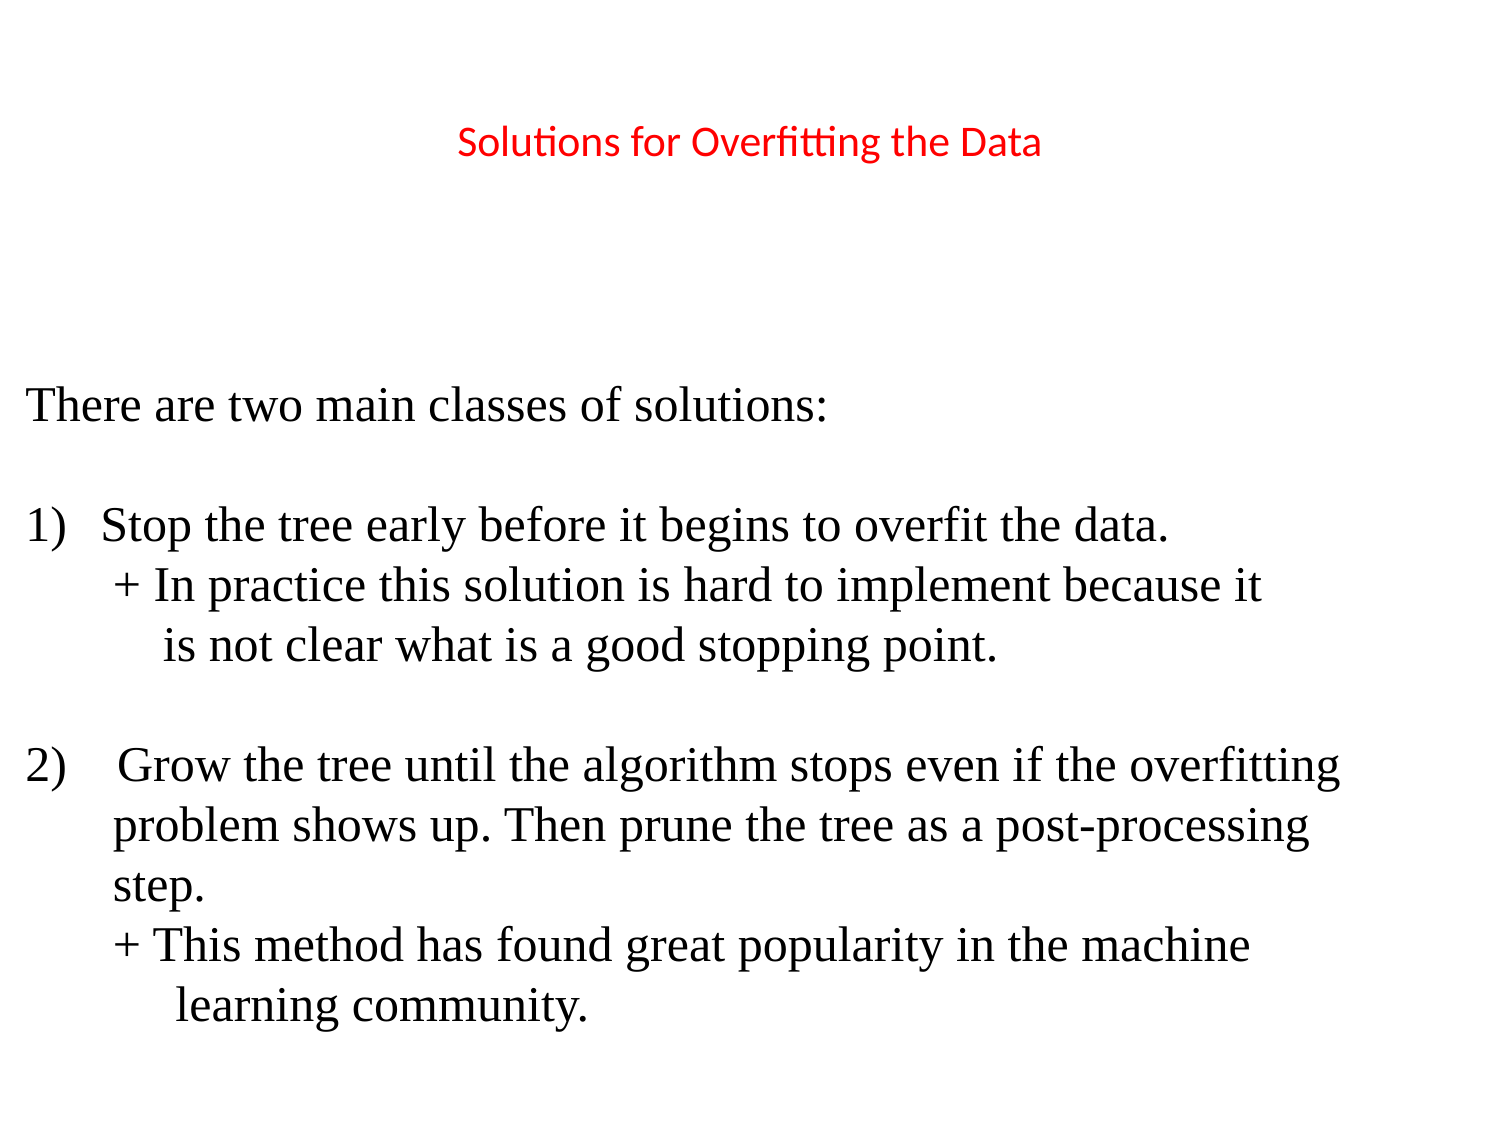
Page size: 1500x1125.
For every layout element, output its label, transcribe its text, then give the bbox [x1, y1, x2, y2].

title Solutions for Overfitting the Data [75, 45, 1425, 233]
text_box There are two main classes of solutions: Stop the tree early before it begins to overfit the data. + In practice this solution is hard to implement because it is not clear what is a good stopping point. 2) Grow the tree until the algorithm stops even if the overfitting problem shows up. Then prune the tree as a post-processing step. + This method has found great popularity in the machine learning community. [10, 364, 1500, 1099]
